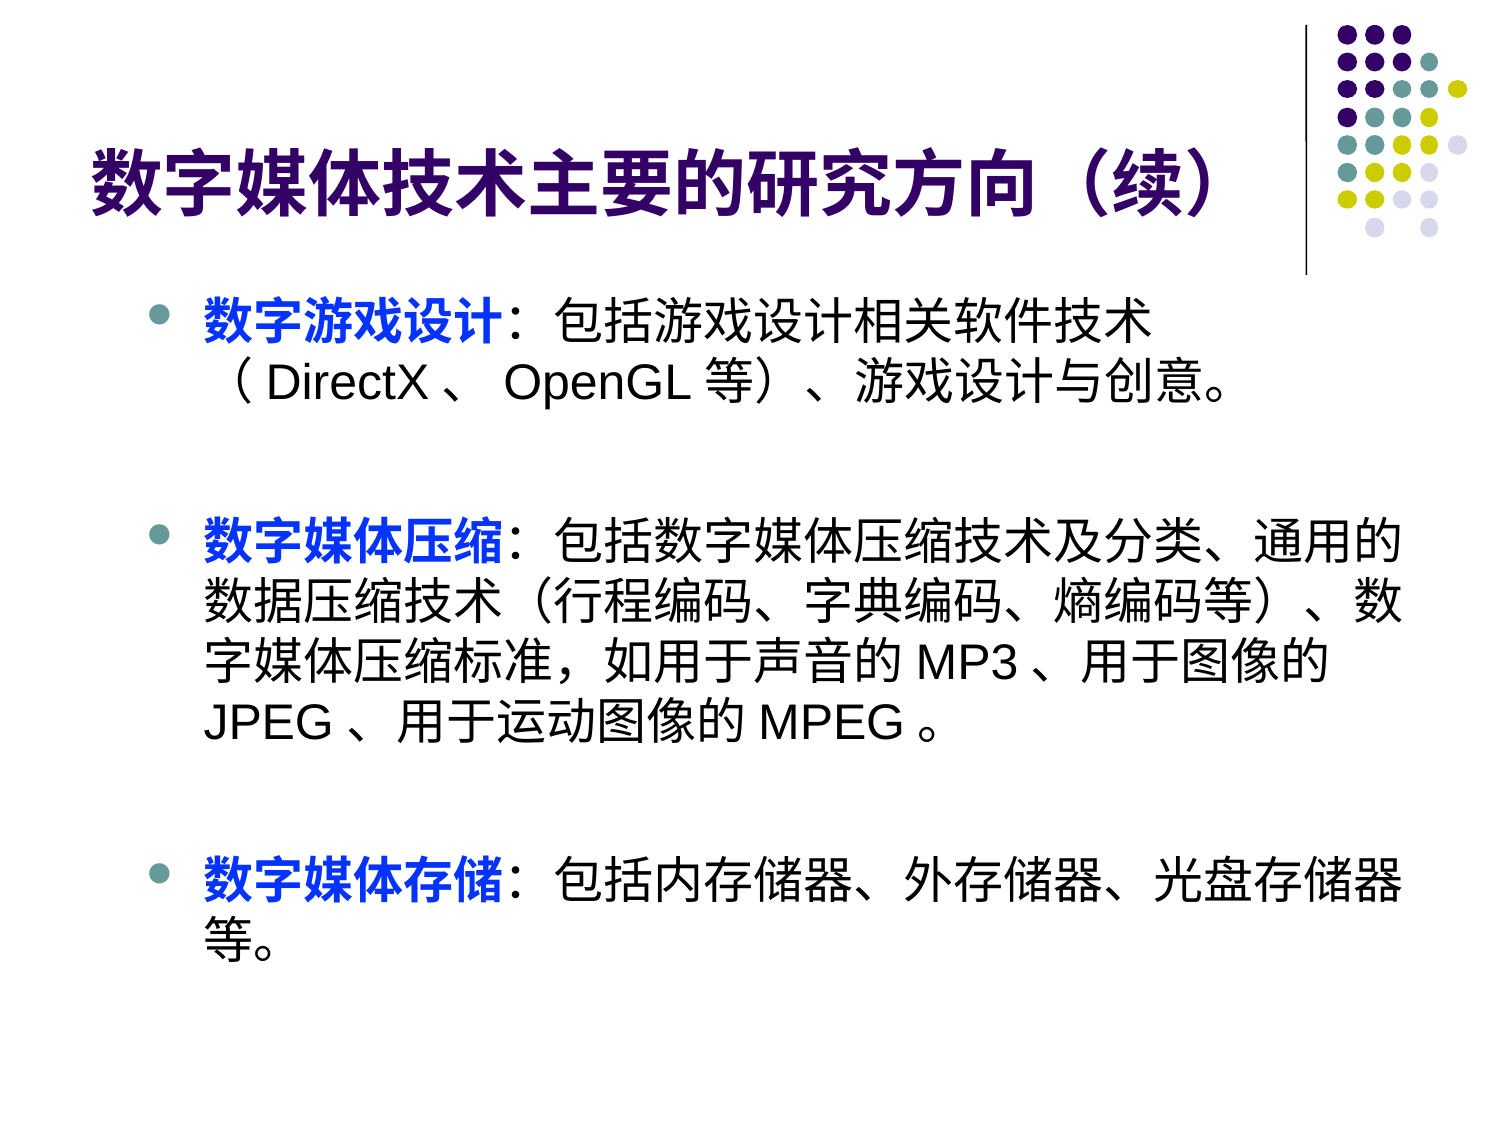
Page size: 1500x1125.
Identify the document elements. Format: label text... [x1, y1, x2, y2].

title 数字媒体技术主要的研究方向（续） [75, 20, 1313, 233]
list 数字游戏设计：包括游戏设计相关软件技术（DirectX、OpenGL等）、游戏设计与创意。 数字媒体压缩：包括数字媒体压缩技术及分类、通用的数据压缩技术（行程编码、字典编码、熵编码等）、数字媒体压缩标准，如用于声音的MP3、用于图像的JPEG、用于运动图像的MPEG。 数字媒体存储：包括内存储器、外存储器、光盘存储器等。 [75, 282, 1425, 1006]
